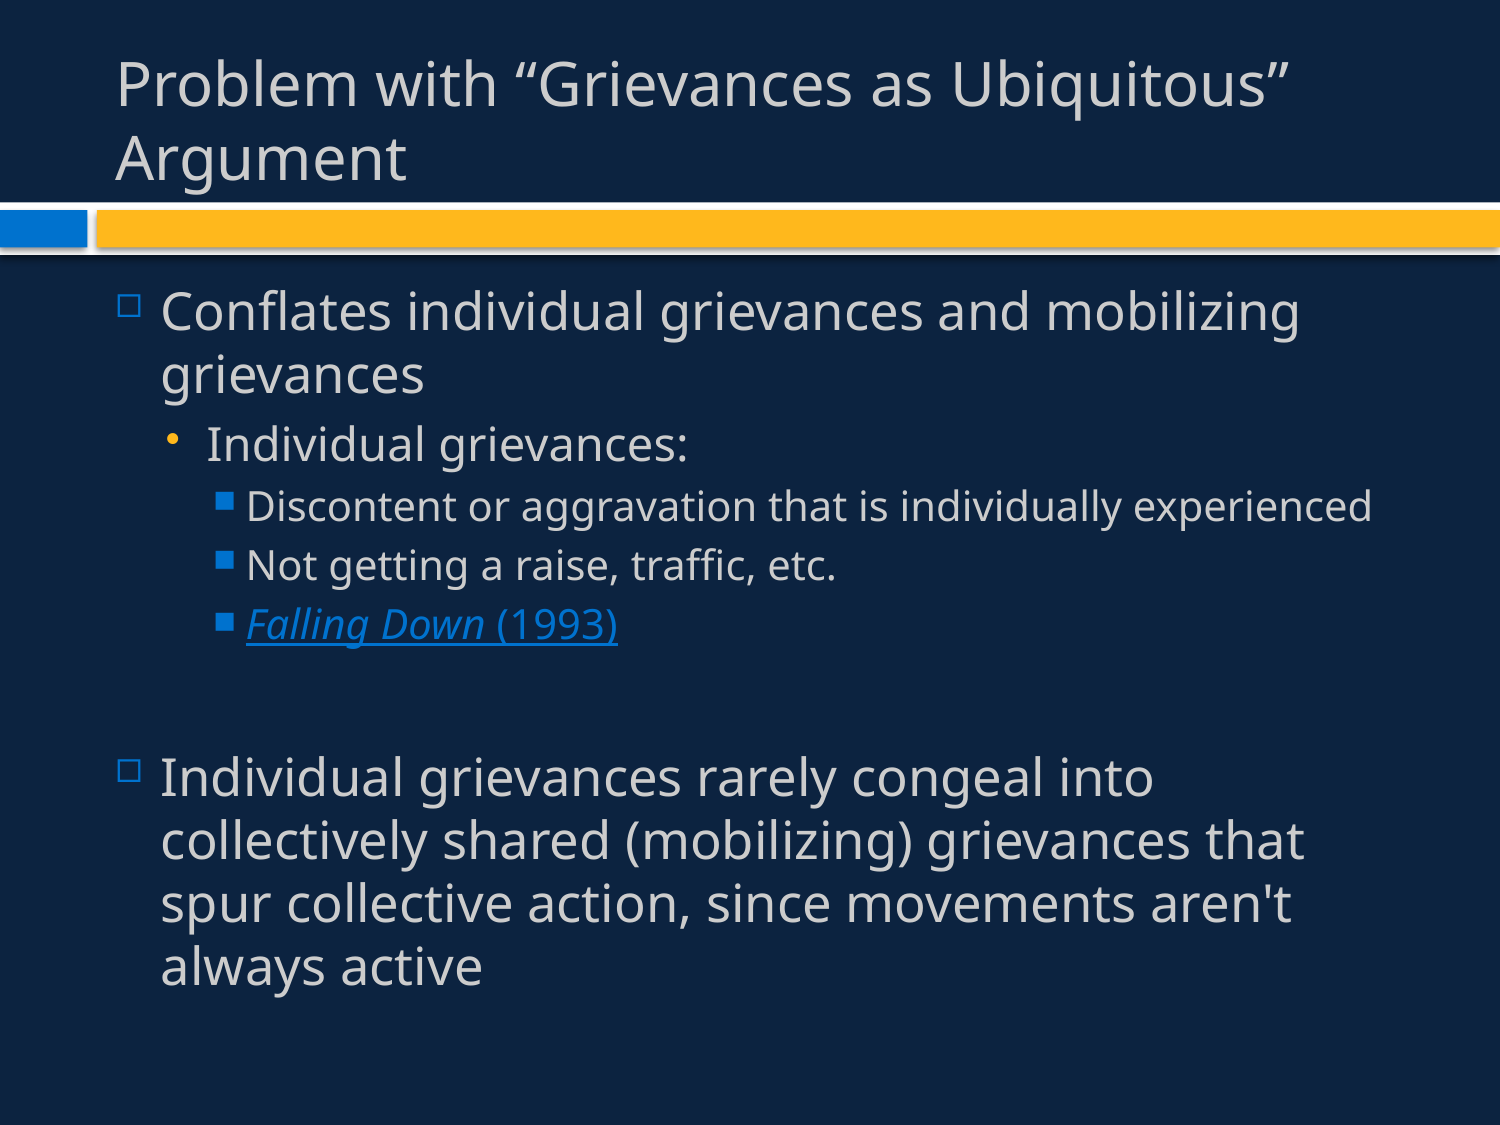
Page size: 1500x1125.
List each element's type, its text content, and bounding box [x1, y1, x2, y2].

title Problem with “Grievances as Ubiquitous” Argument [100, 37, 1438, 200]
list Conflates individual grievances and mobilizing grievances Individual grievances: Discontent or aggravation that is individually experienced Not getting a raise, traffic, etc. Falling Down (1993) Individual grievances rarely congeal into collectively shared (mobilizing) grievances that spur collective action, since movements aren't always active [100, 270, 1438, 1009]
